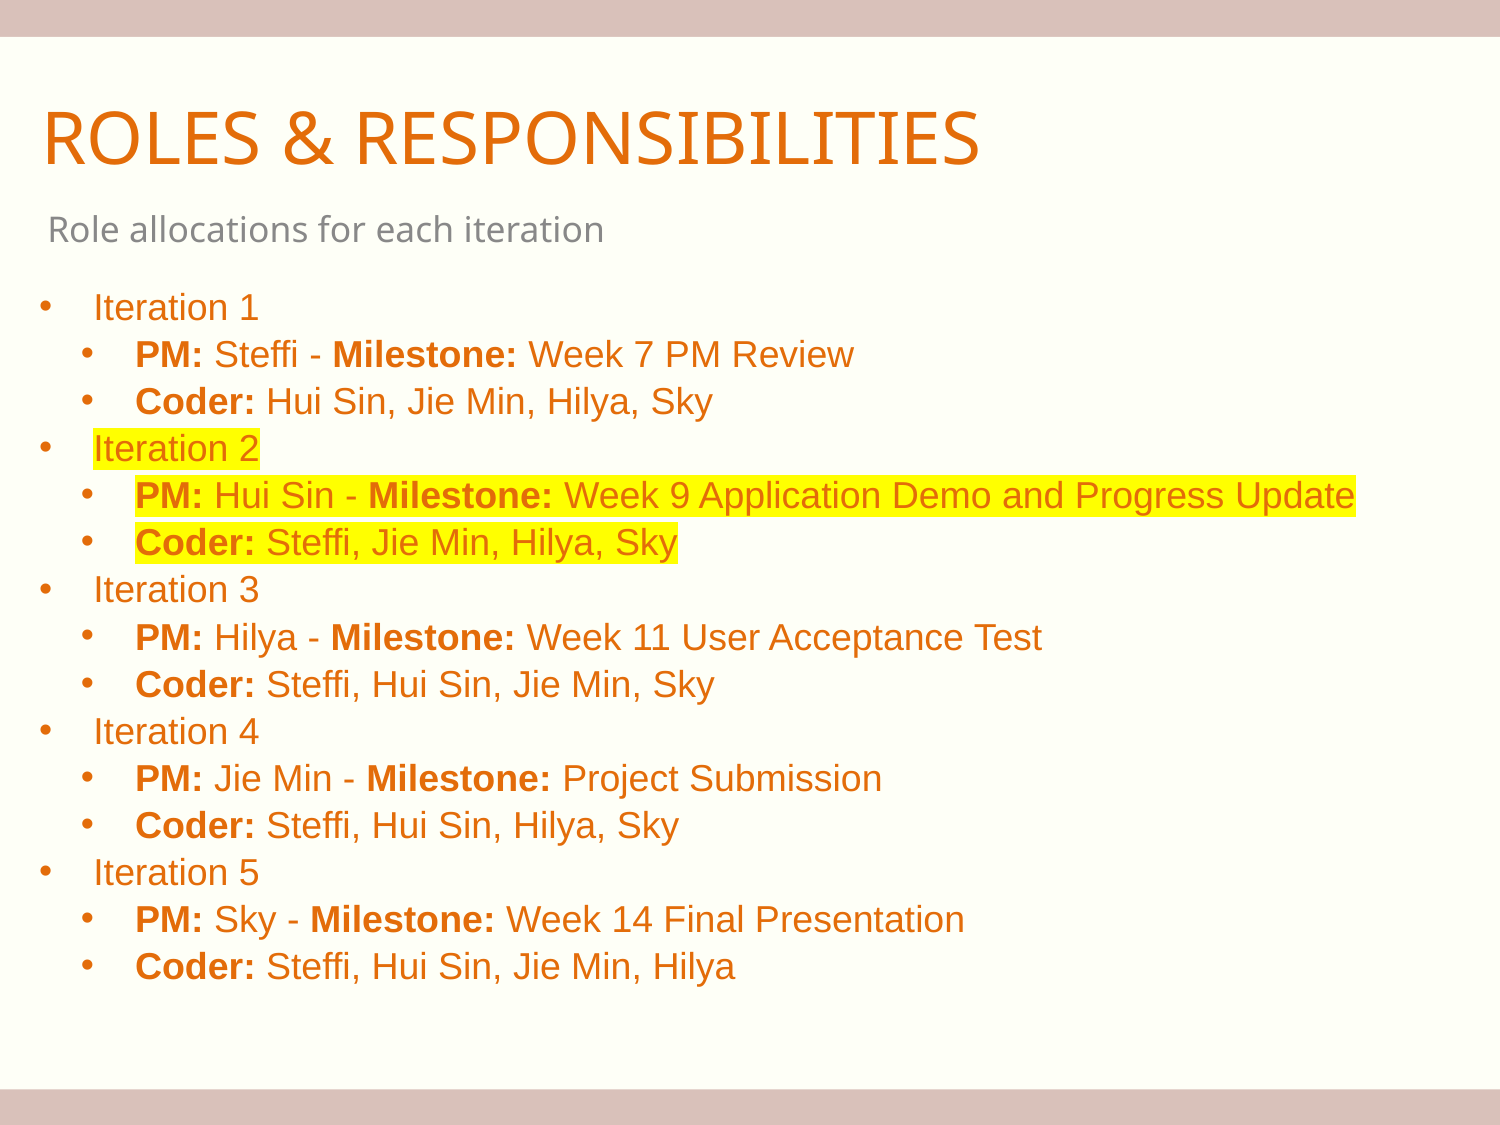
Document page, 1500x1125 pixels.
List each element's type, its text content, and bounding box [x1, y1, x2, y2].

text_box Iteration 1 PM: Steffi - Milestone: Week 7 PM Review Coder: Hui Sin, Jie Min, Hilya, Sky Iteration 2 PM: Hui Sin - Milestone: Week 9 Application Demo and Progress Update Coder: Steffi, Jie Min, Hilya, Sky Iteration 3 PM: Hilya - Milestone: Week 11 User Acceptance Test Coder: Steffi, Hui Sin, Jie Min, Sky Iteration 4 PM: Jie Min - Milestone: Project Submission Coder: Steffi, Hui Sin, Hilya, Sky Iteration 5 PM: Sky - Milestone: Week 14 Final Presentation Coder: Steffi, Hui Sin, Jie Min, Hilya [39, 281, 1398, 987]
text_box ROLES & RESPONSIBILITIES [39, 90, 1241, 179]
text_box Role allocations for each iteration [39, 198, 1107, 289]
